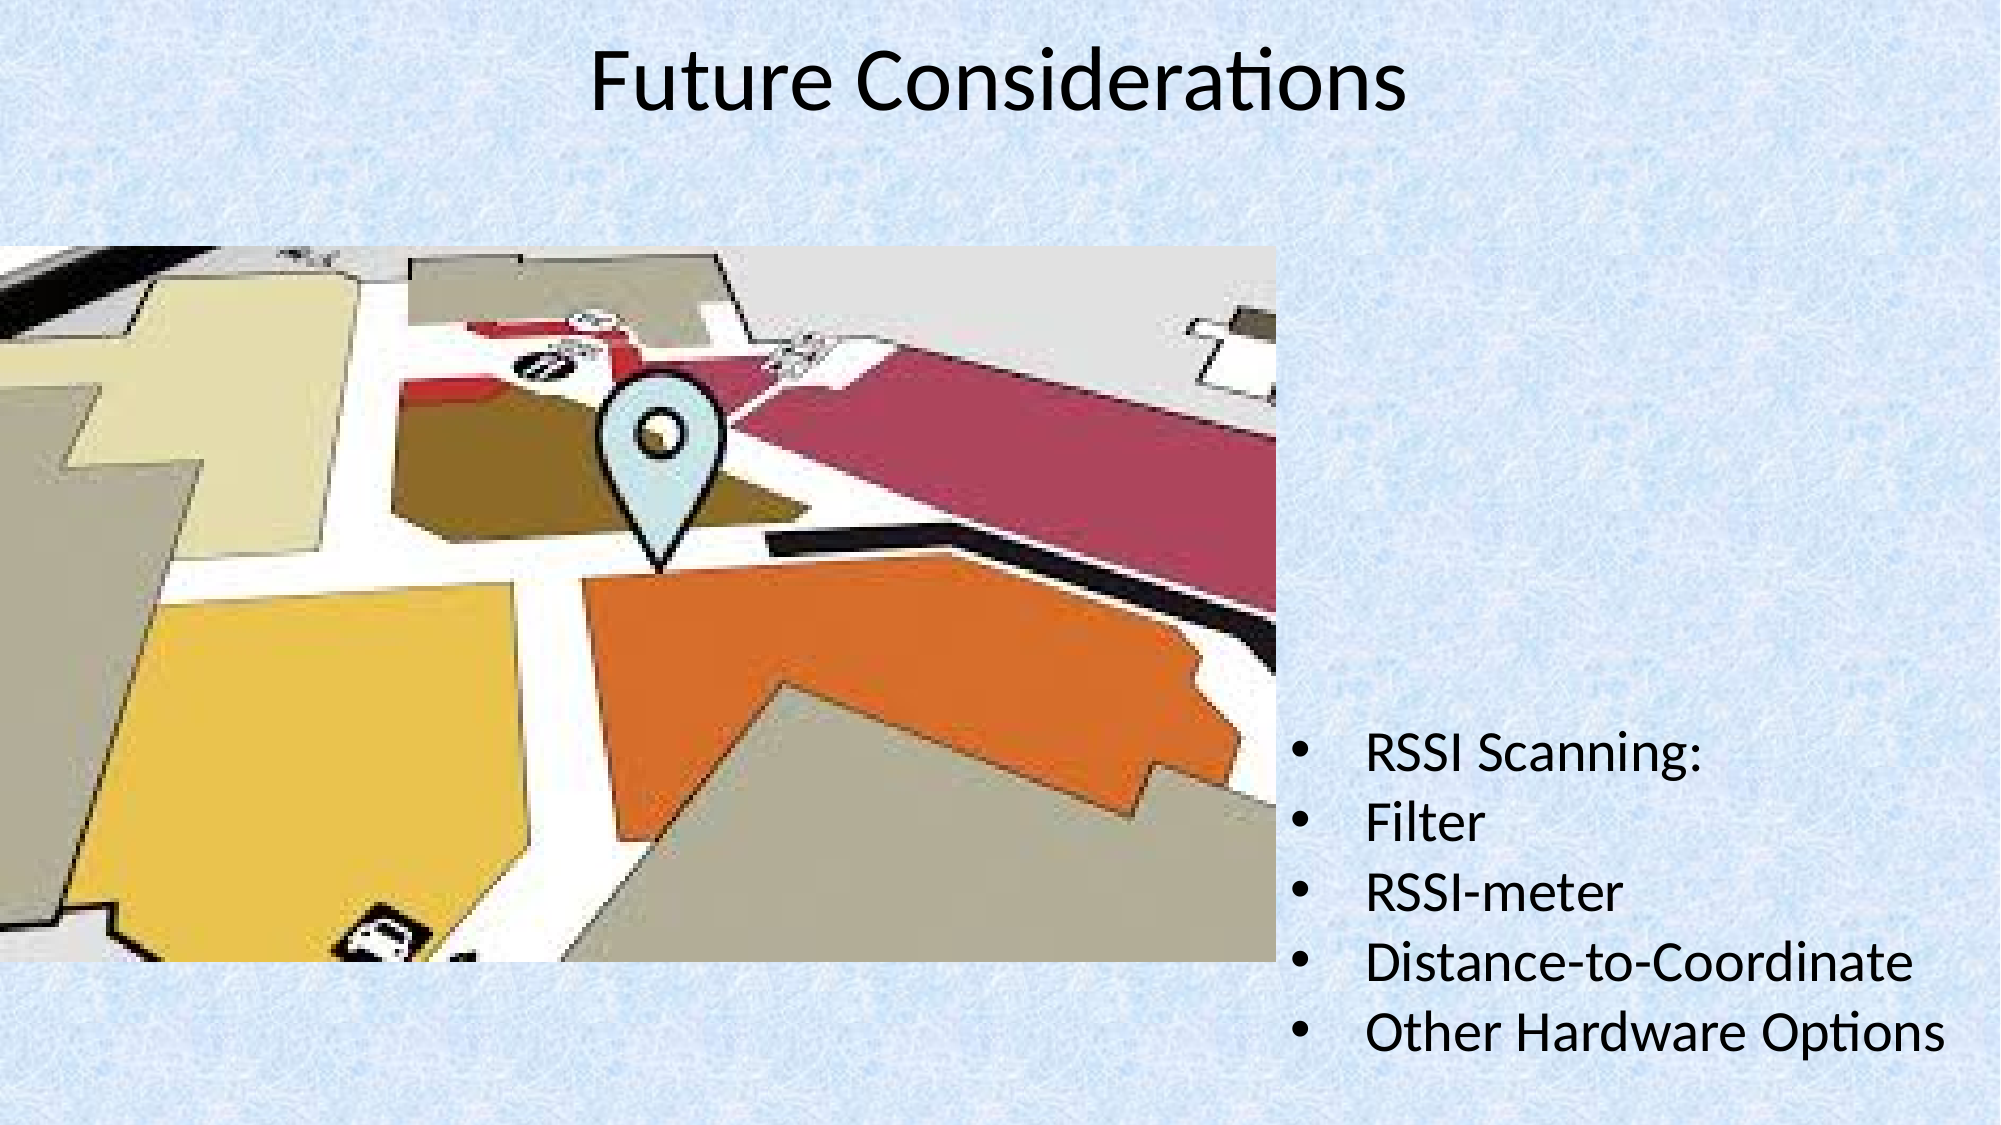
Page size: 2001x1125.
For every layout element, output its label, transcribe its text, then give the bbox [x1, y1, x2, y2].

picture [0, 0, 2001, 1125]
text_box RSSI Scanning: Filter RSSI-meter Distance-to-Coordinate Other Hardware Options [1275, 705, 1969, 1071]
title Future Considerations [137, 0, 1863, 190]
